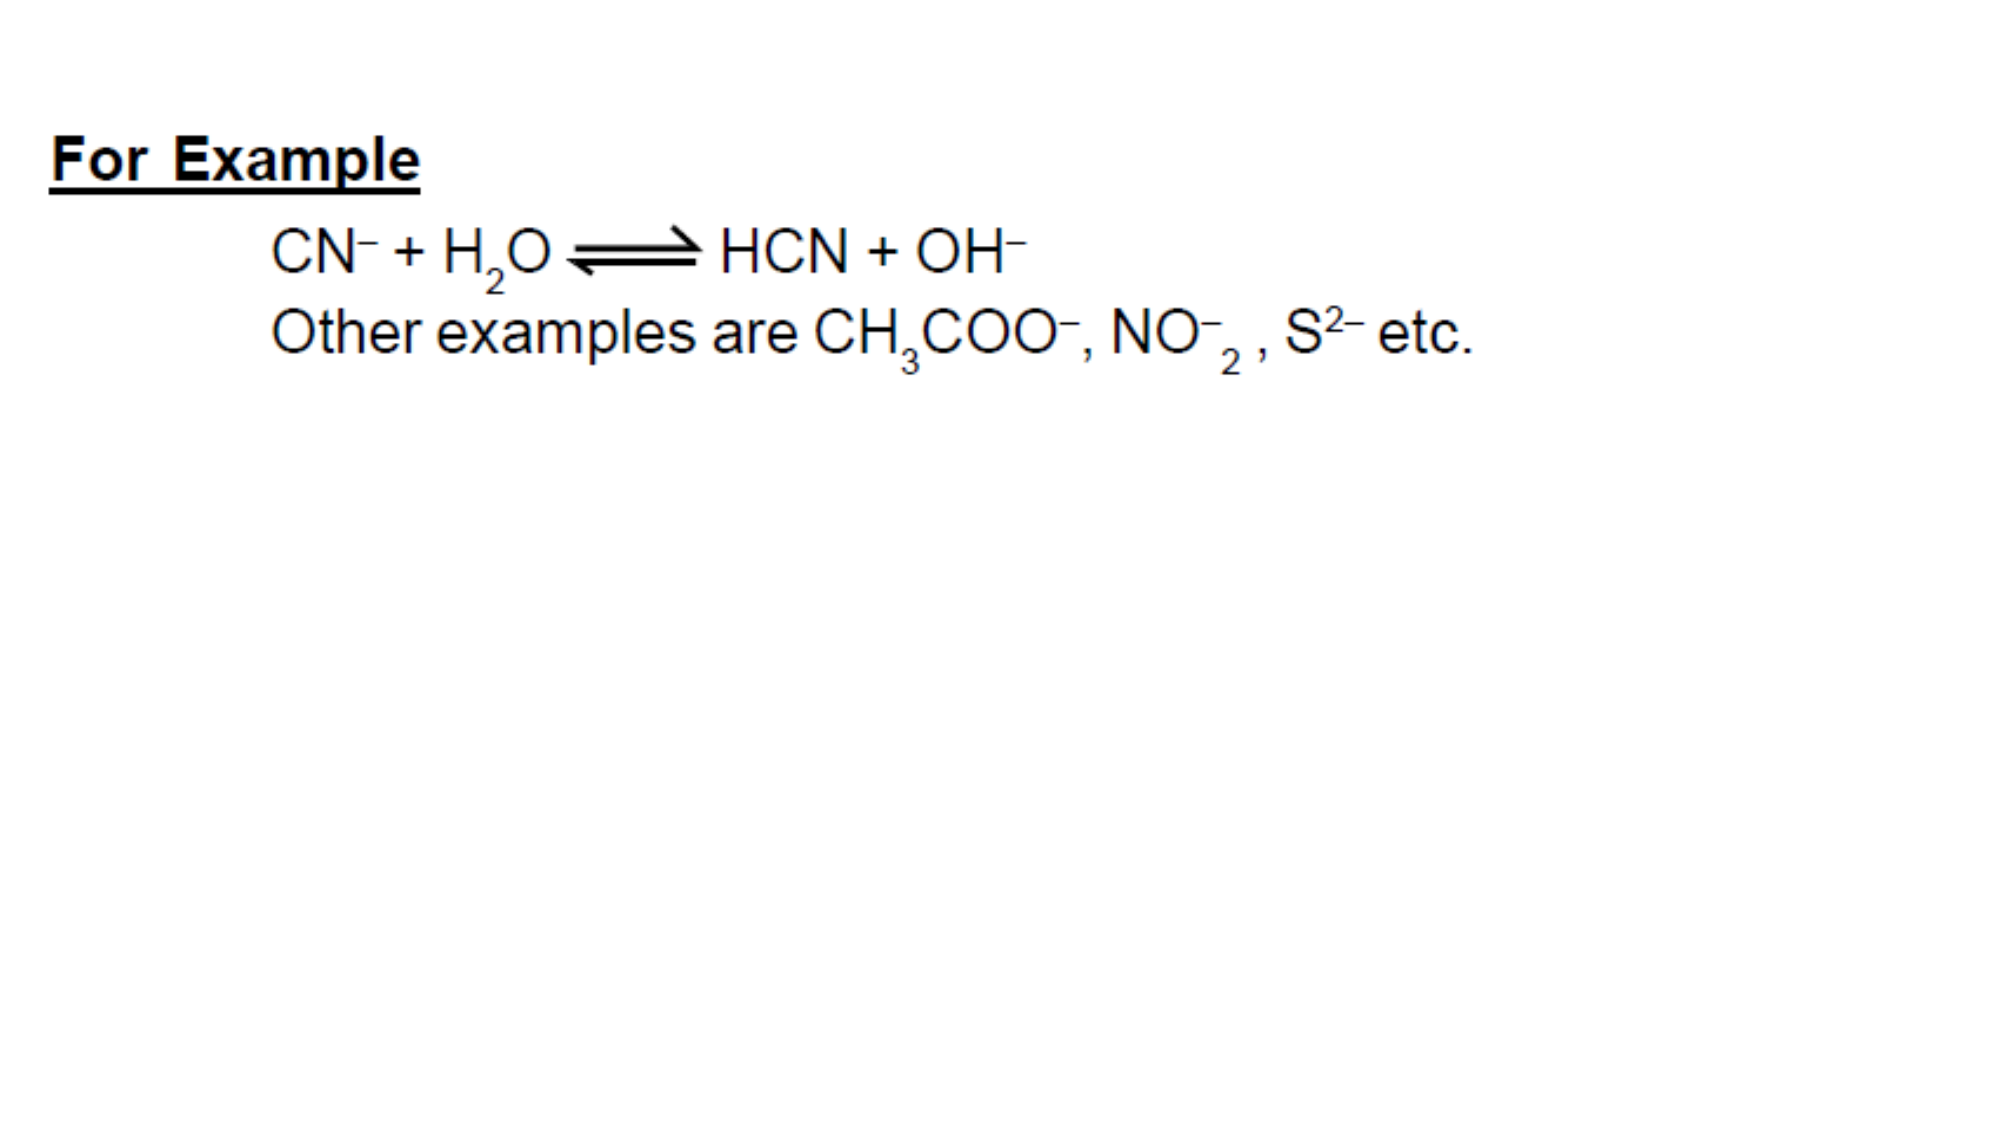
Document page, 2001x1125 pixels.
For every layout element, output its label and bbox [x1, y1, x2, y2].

picture [33, 115, 1588, 394]
